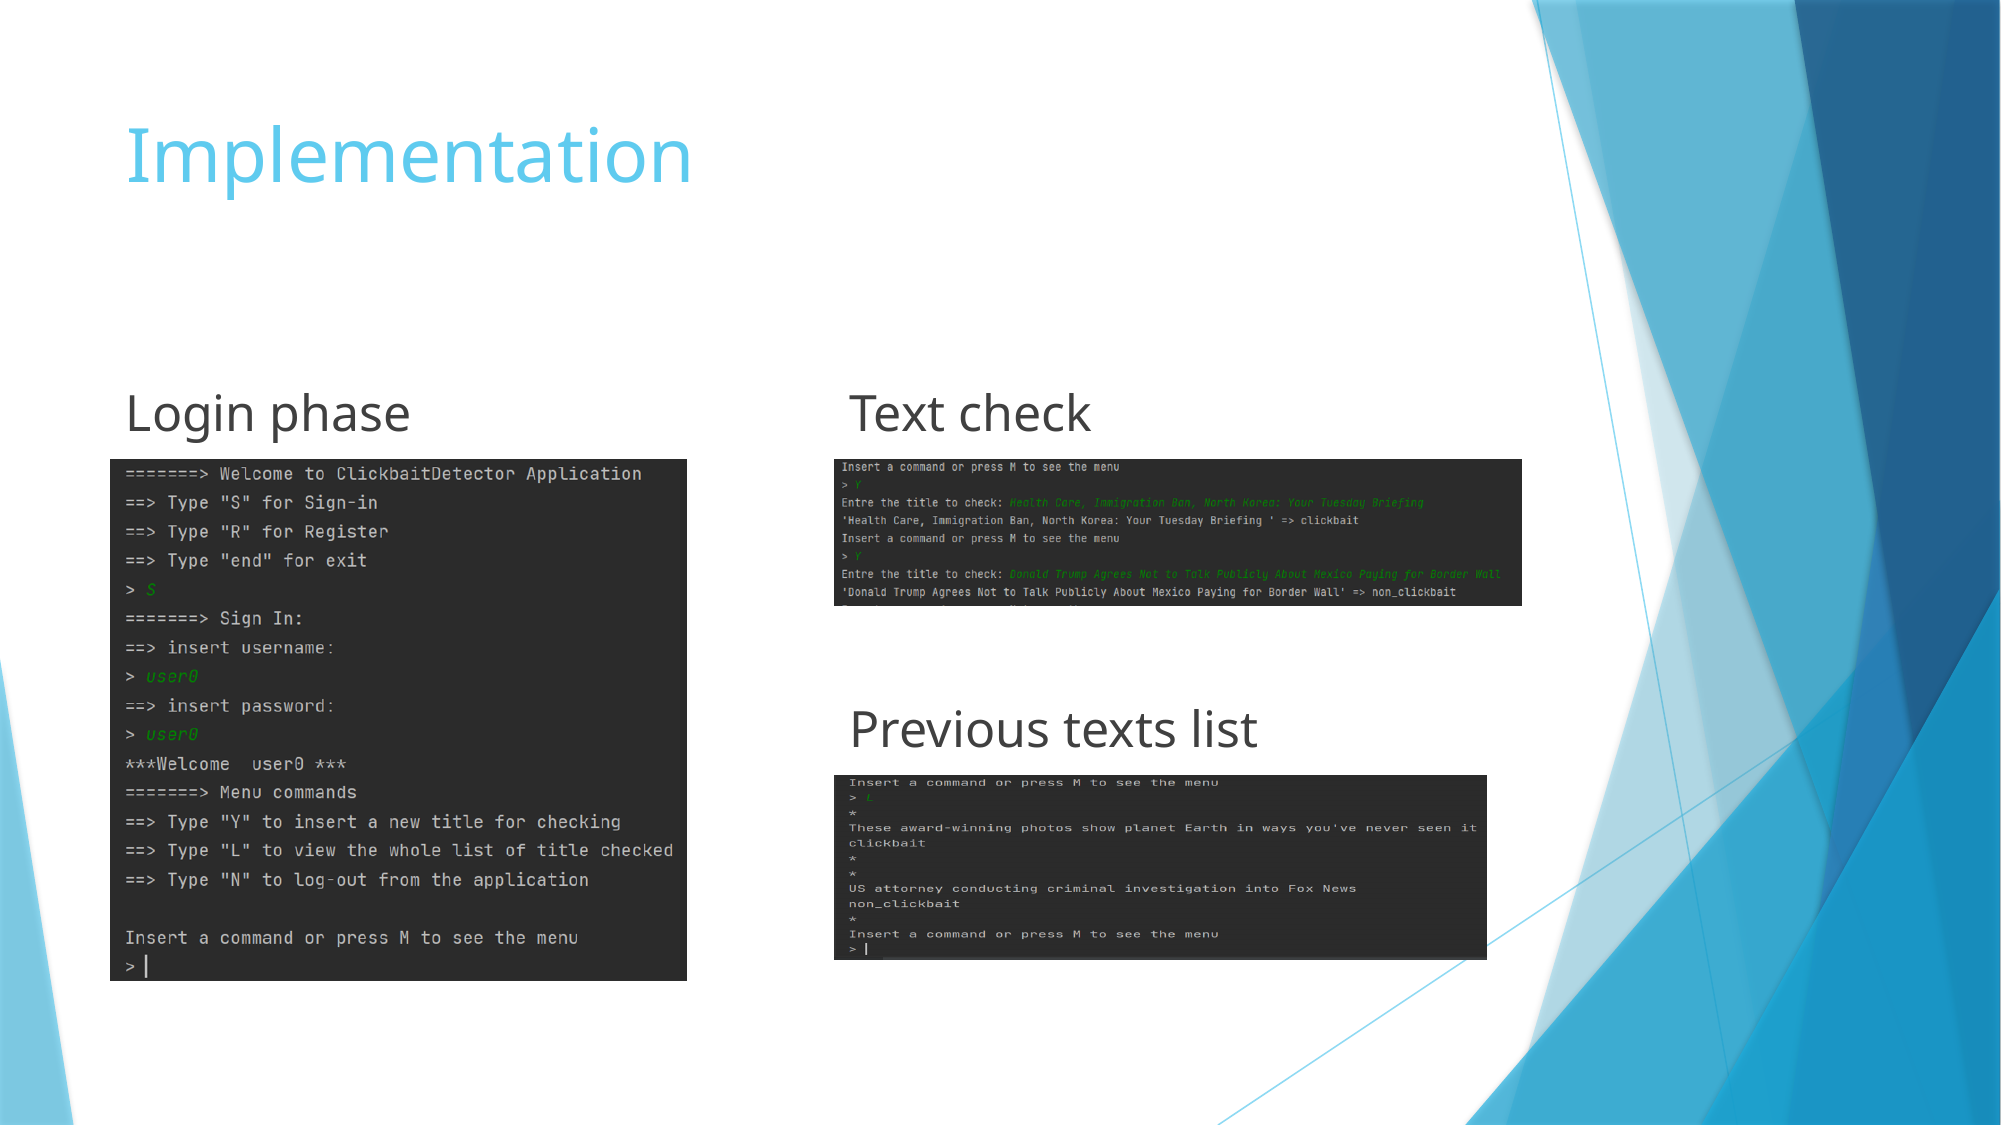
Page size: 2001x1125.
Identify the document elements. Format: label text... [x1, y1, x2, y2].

picture [834, 775, 1487, 961]
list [834, 458, 1522, 607]
list Text check [834, 354, 1522, 449]
list Login phase [110, 354, 798, 449]
title Implementation [111, 99, 1522, 317]
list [110, 458, 688, 982]
text_box Previous texts list [834, 670, 1522, 766]
